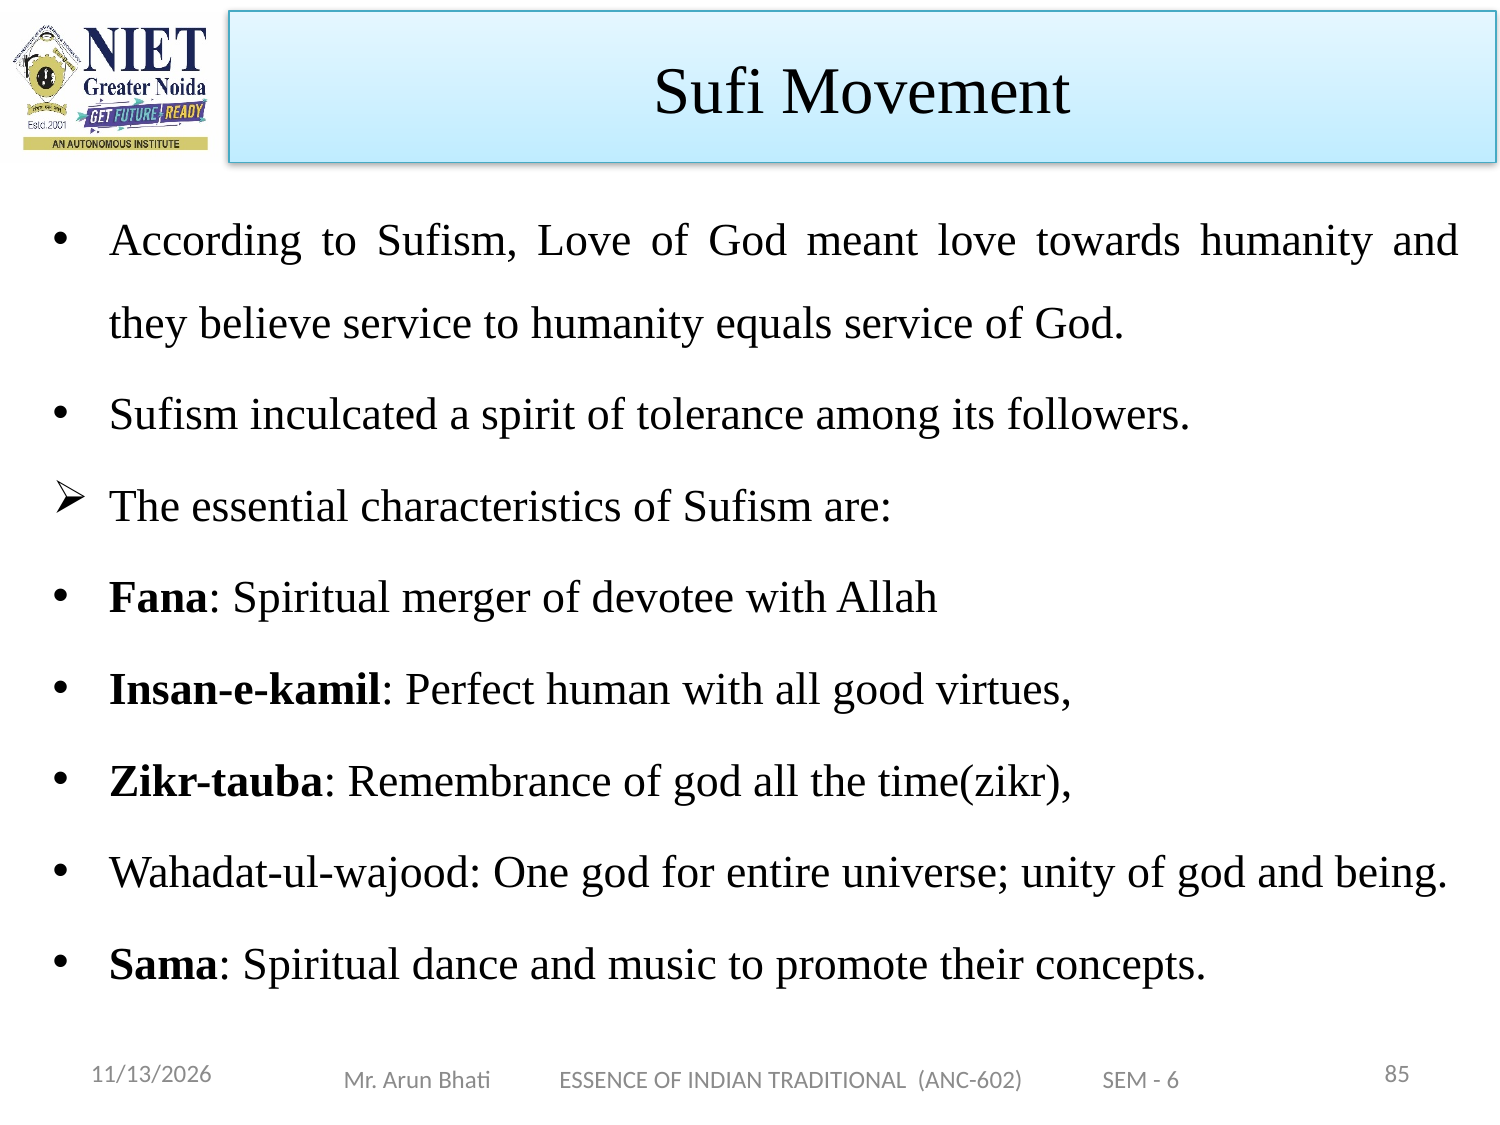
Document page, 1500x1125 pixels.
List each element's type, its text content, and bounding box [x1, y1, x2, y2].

picture [0, 11, 222, 163]
text_box Sufi Movement [228, 10, 1497, 163]
slide_number 85 [1287, 1042, 1425, 1103]
footer Mr. Arun Bhati ESSENCE OF INDIAN TRADITIONAL (ANC-602) SEM - 6 [237, 1042, 1288, 1115]
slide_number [75, 1042, 237, 1103]
list According to Sufism, Love of God meant love towards humanity and they believe service to humanity equals service of God. Sufism inculcated a spirit of tolerance among its followers. The essential characteristics of Sufism are: Fana: Spiritual merger of devotee with Allah Insan-e-kamil: Perfect human with all good virtues, Zikr-tauba: Remembrance of god all the time(zikr), Wahadat-ul-wajood: One god for entire universe; unity of god and being. Sama: Spiritual dance and music to promote their concepts. [37, 174, 1475, 1043]
